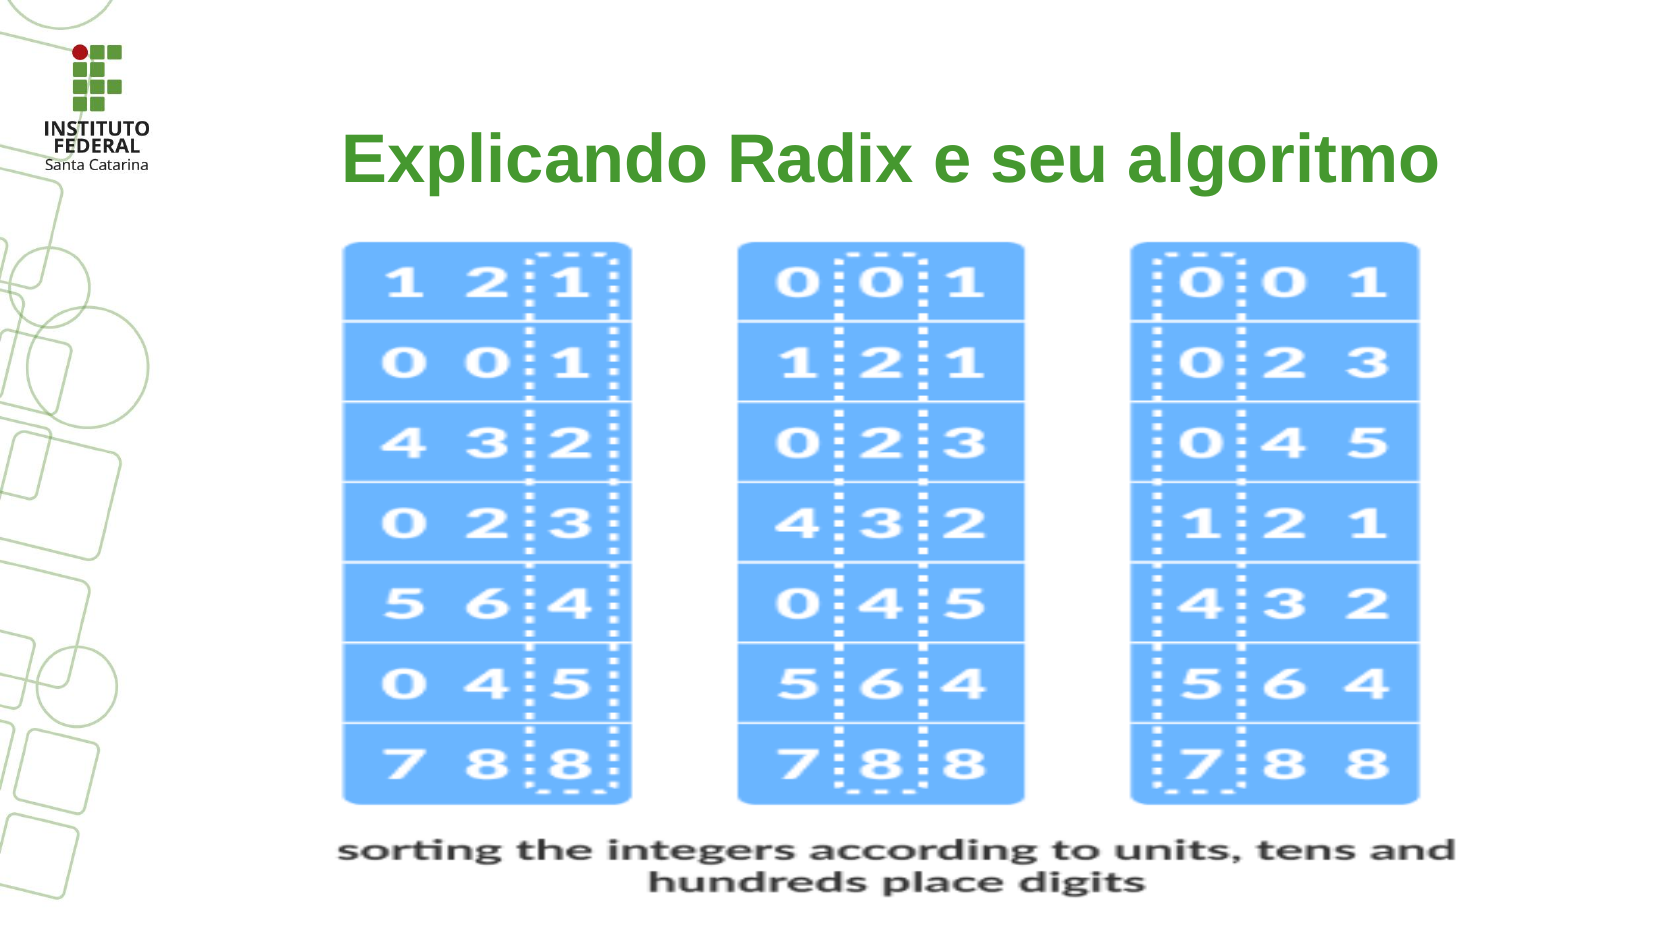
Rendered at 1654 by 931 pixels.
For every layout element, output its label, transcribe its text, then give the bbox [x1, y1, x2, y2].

text_box Explicando Radix e seu algoritmo [236, 30, 1548, 281]
picture [0, 0, 1524, 931]
